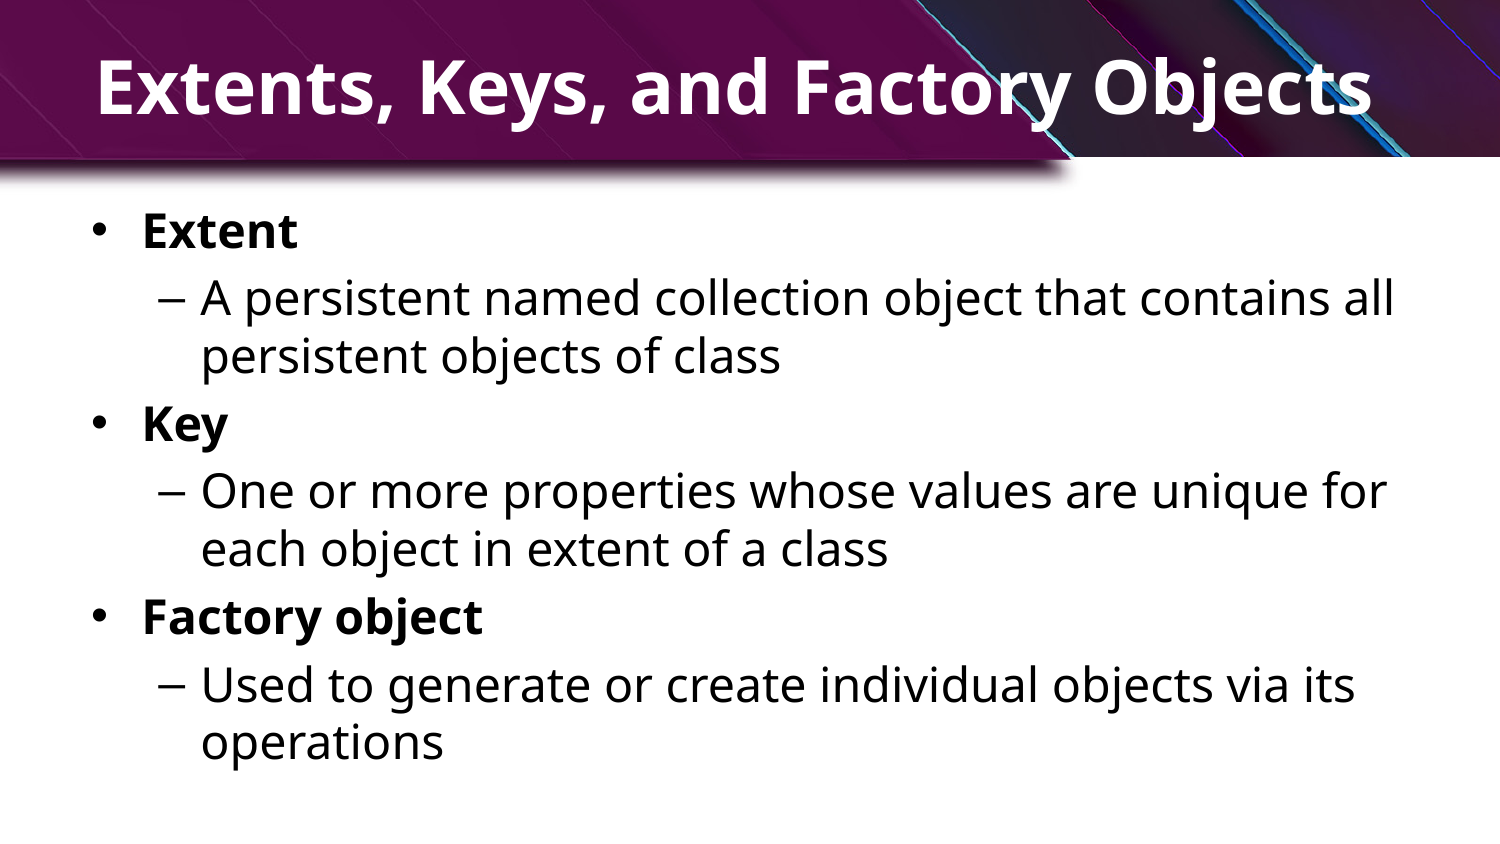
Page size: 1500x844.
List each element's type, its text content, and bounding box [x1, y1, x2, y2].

picture [0, 0, 1500, 844]
title Extents, Keys, and Factory Objects [79, 22, 1435, 148]
list Extent A persistent named collection object that contains all persistent objects of class Key One or more properties whose values are unique for each object in extent of a class Factory object Used to generate or create individual objects via its operations [76, 192, 1429, 784]
